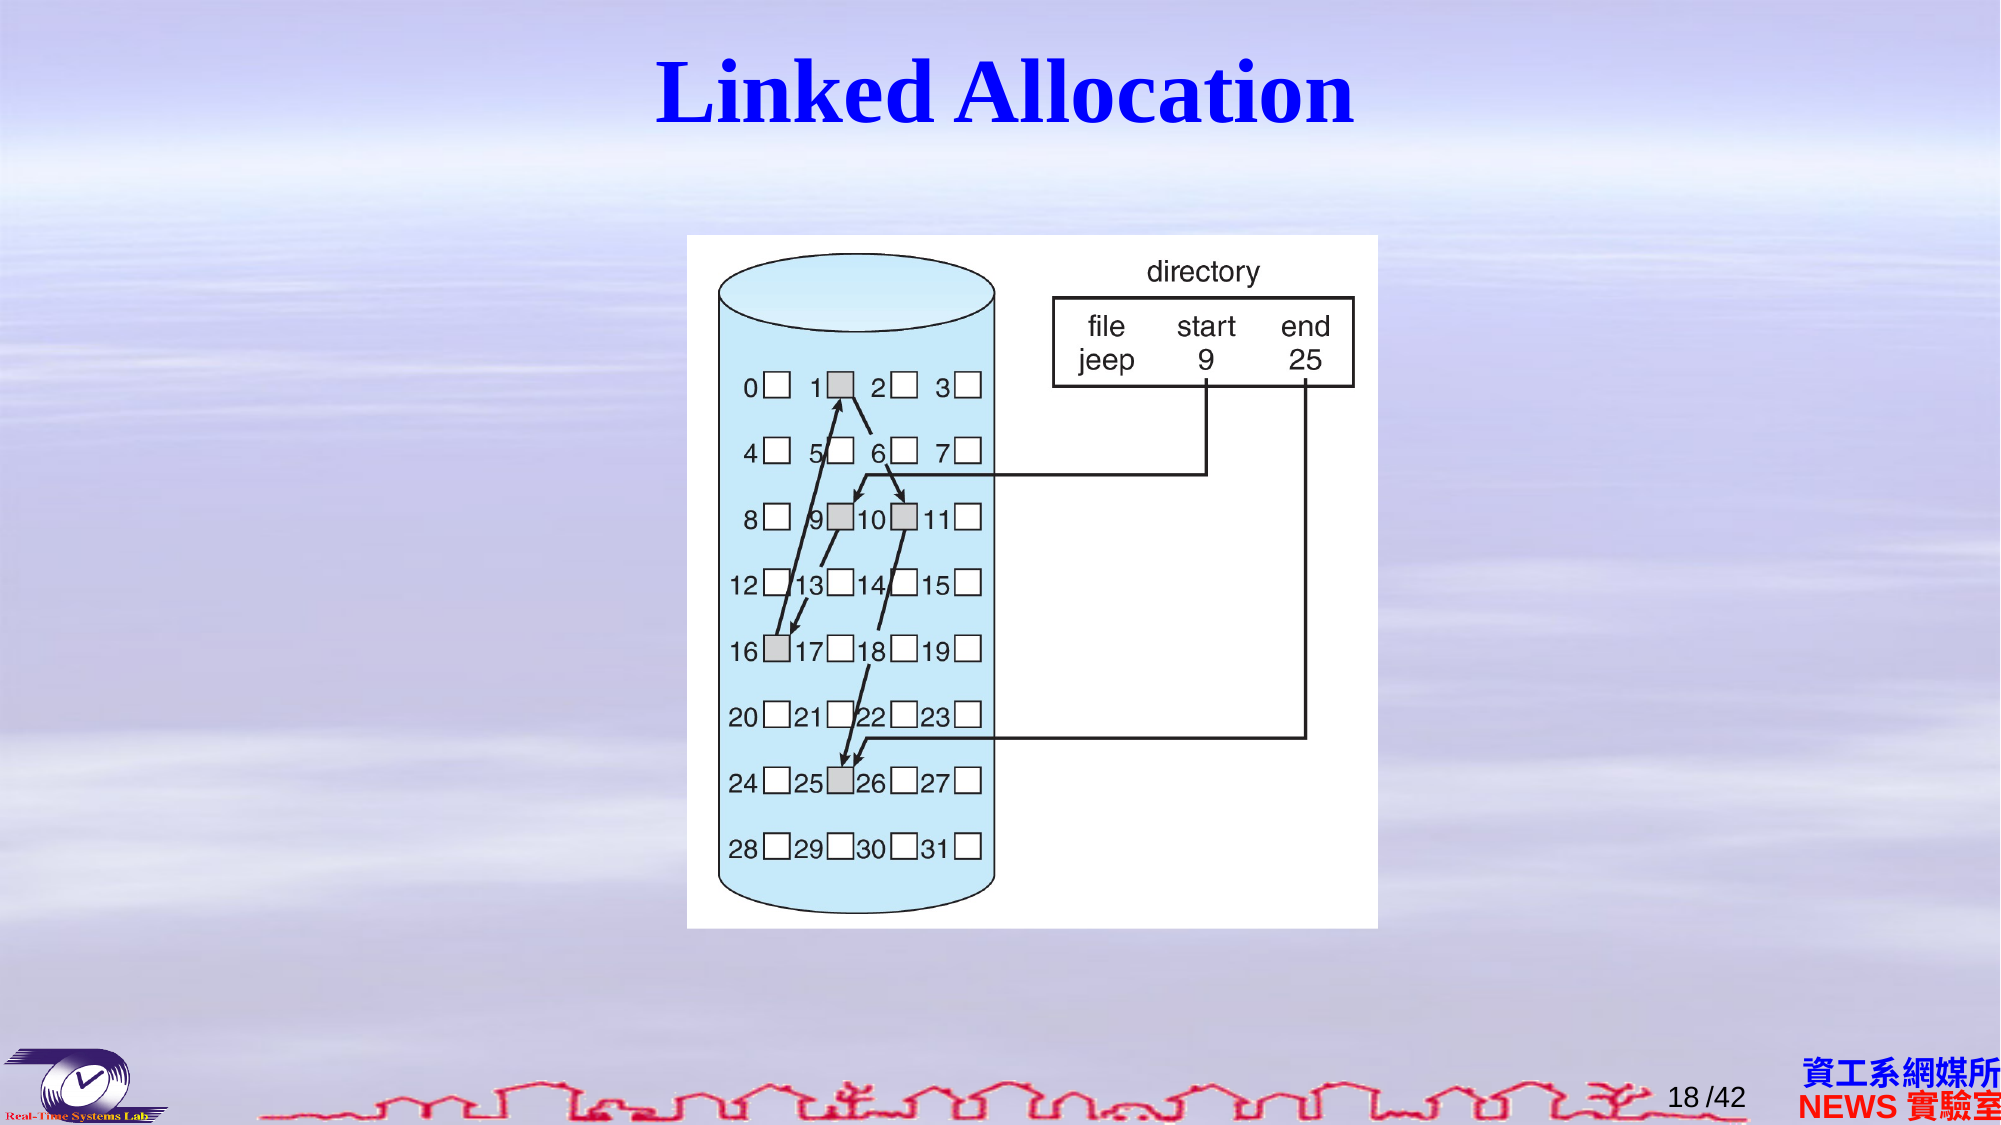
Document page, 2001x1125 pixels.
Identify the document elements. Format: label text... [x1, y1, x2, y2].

footer /42 [1715, 1070, 2000, 1125]
slide_number 17 [1248, 1070, 1715, 1125]
text_box [687, 235, 1378, 929]
picture [0, 0, 2001, 1125]
title Linked Allocation [331, 38, 1682, 133]
